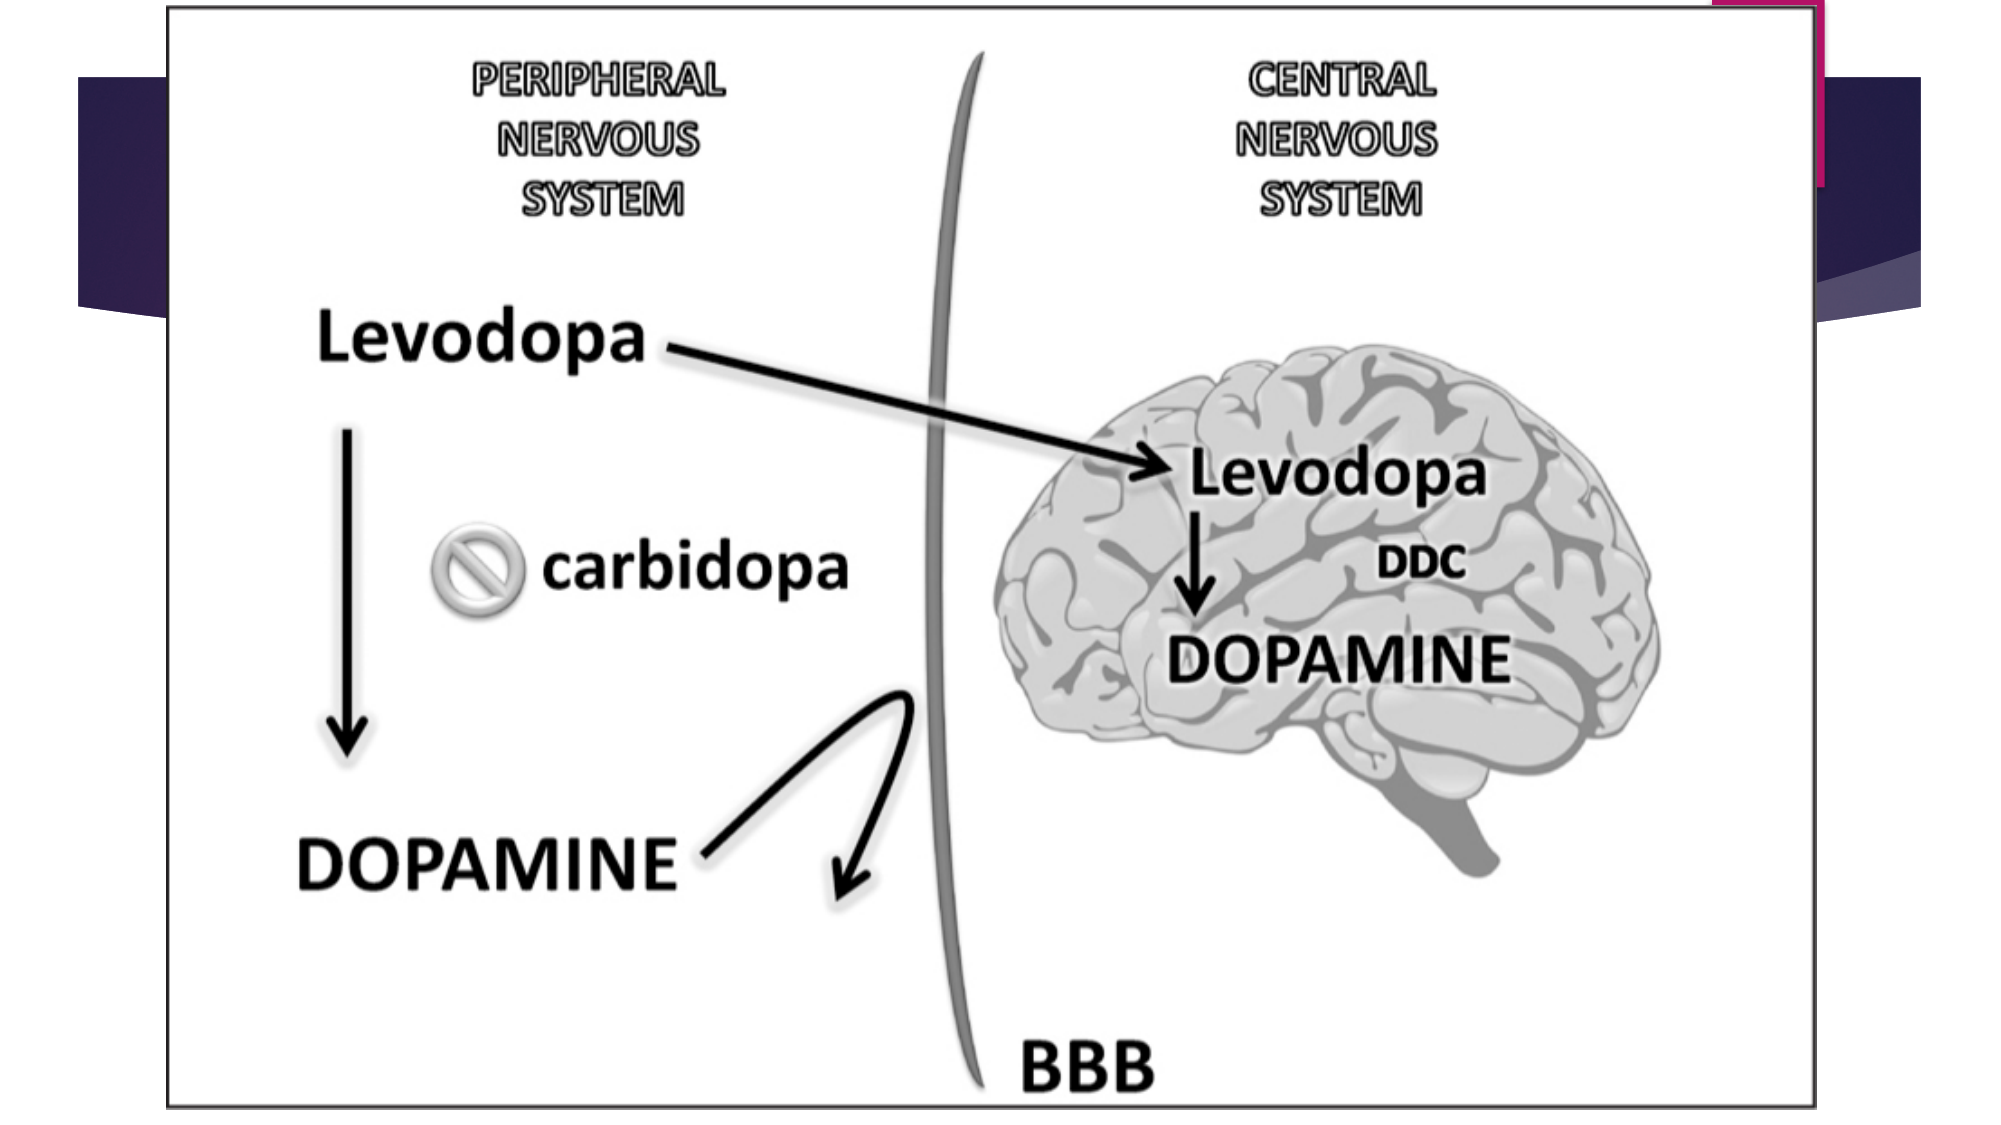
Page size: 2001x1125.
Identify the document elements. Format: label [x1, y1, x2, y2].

list [166, 5, 1817, 1110]
